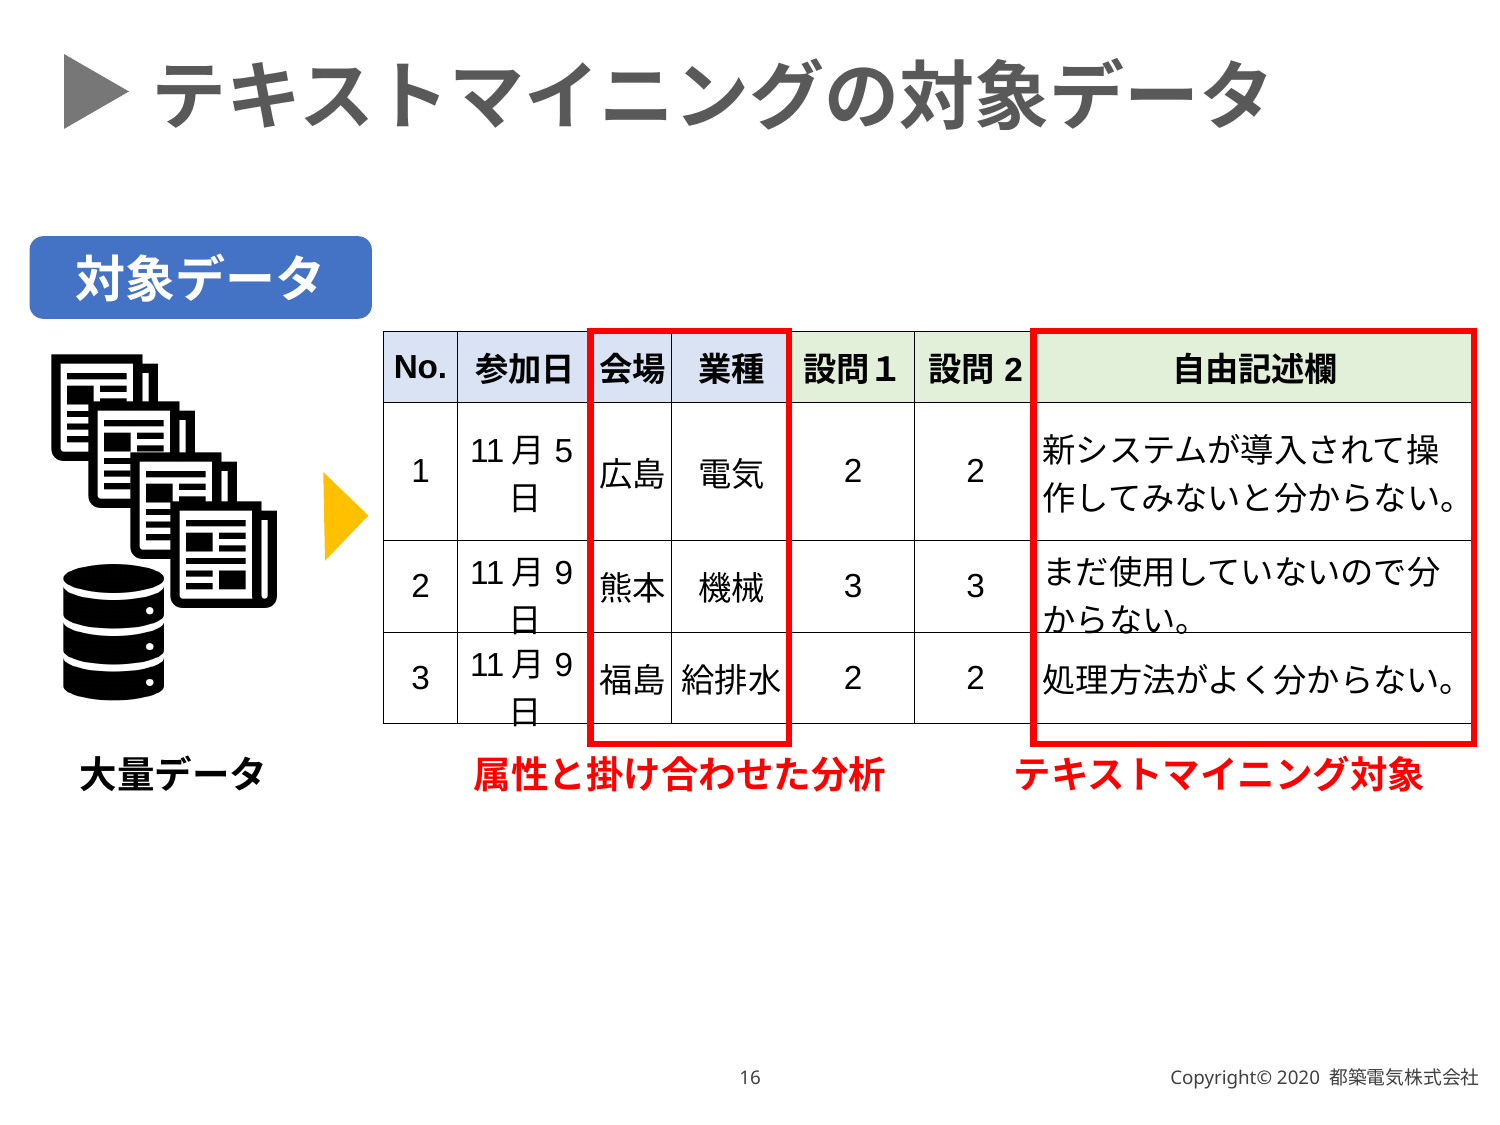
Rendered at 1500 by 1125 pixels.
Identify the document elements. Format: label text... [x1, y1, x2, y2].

text_box 属性と掛け合わせた分析 [458, 744, 919, 804]
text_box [66, 379, 217, 530]
text_box 15 [581, 1058, 919, 1119]
table_cell 2 [915, 633, 1032, 723]
table_cell 2 [915, 403, 1032, 540]
table_cell 1 [384, 403, 457, 540]
table_cell 11月9日 [458, 633, 590, 723]
table_cell 11月9日 [458, 541, 590, 632]
text_box Copyright© 2020 都築電気株式会社 [950, 1058, 1495, 1119]
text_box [108, 430, 259, 581]
table_cell 11月5日 [458, 403, 590, 540]
text_box テキストマイニングの対象データ [136, 41, 1290, 146]
table_cell 2 [384, 541, 457, 632]
text_box テキストマイニング対象 [998, 744, 1459, 804]
table_cell 3 [915, 541, 1032, 632]
text_box [590, 330, 790, 744]
text_box 大量データ [64, 744, 302, 804]
table_header 参加日 [458, 332, 590, 402]
picture [27, 546, 200, 718]
text_box [1032, 330, 1475, 745]
text_box 対象データ [29, 236, 372, 319]
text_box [148, 479, 299, 630]
text_box [323, 472, 369, 561]
table_header 設問2 [915, 332, 1032, 402]
table_cell 3 [792, 541, 914, 632]
table_cell 2 [792, 403, 914, 540]
text_box [64, 54, 129, 129]
table_header 設問１ [792, 332, 914, 402]
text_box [29, 332, 180, 483]
table_cell 2 [792, 633, 914, 723]
table_header No. [384, 332, 457, 402]
table_cell 3 [384, 633, 457, 723]
